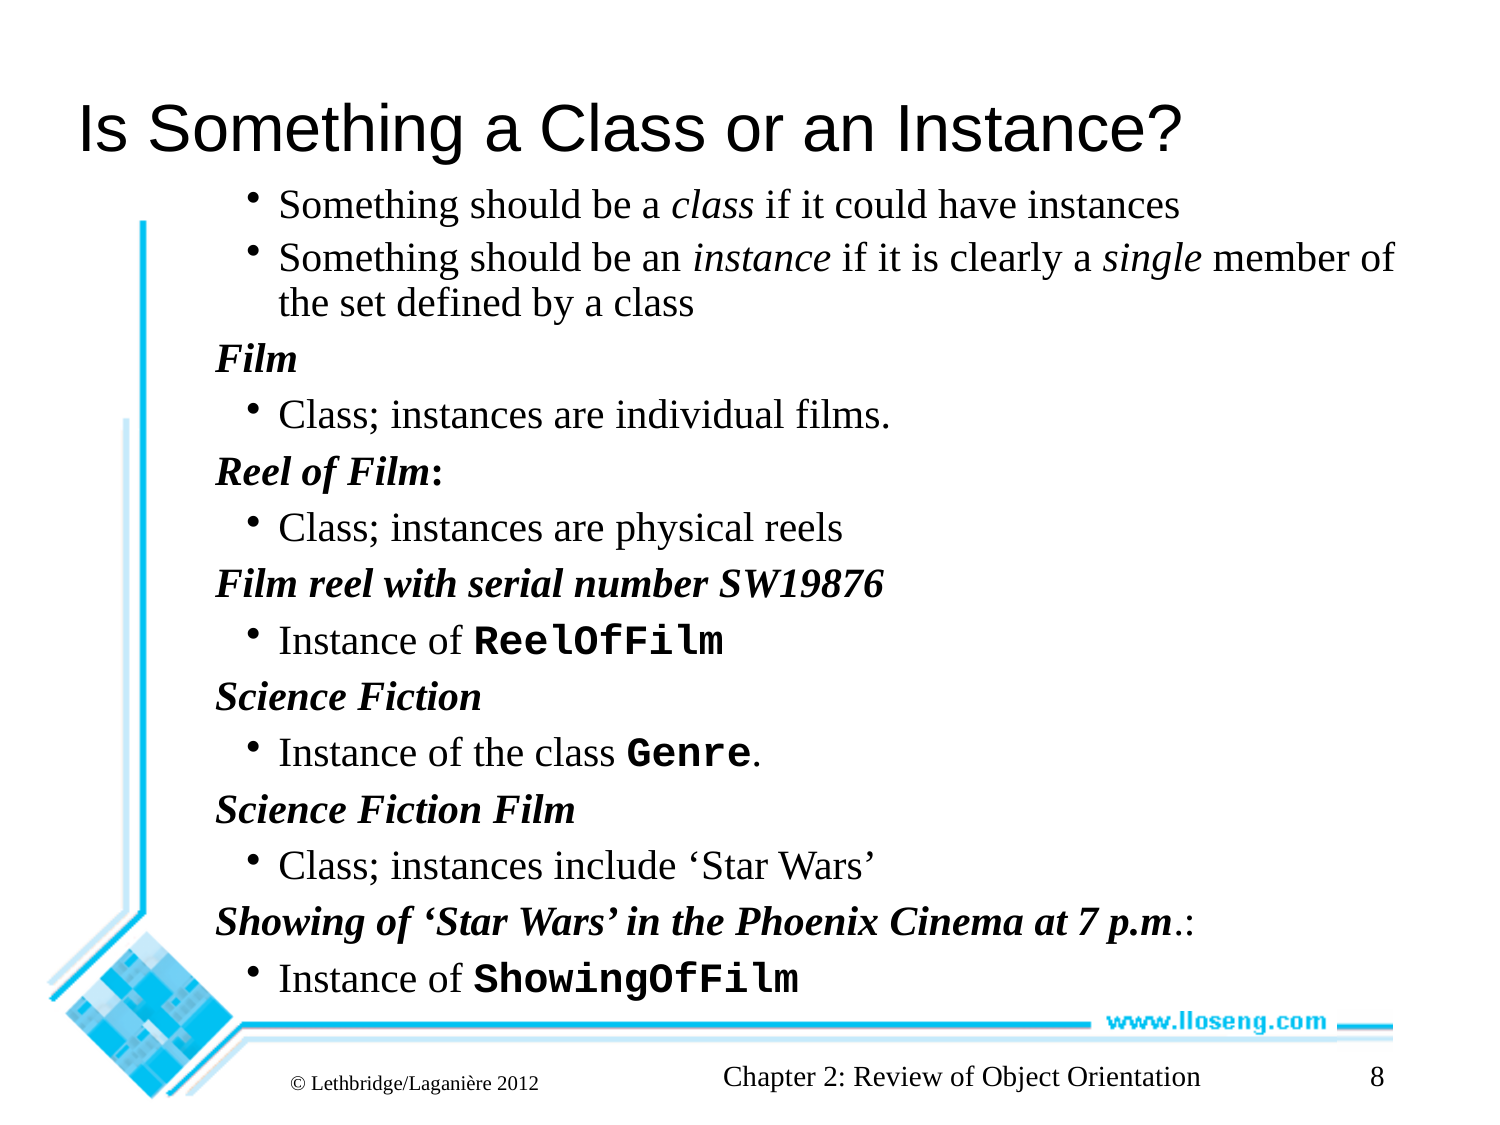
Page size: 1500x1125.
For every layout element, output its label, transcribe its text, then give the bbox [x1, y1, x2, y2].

slide_number © Lethbridge/Laganière 2012 [275, 1062, 600, 1125]
footer Chapter 2: Review of Object Orientation [624, 1050, 1300, 1125]
slide_number 8 [1325, 1050, 1400, 1125]
picture [35, 209, 1393, 1101]
title Is Something a Class or an Instance? [62, 50, 1413, 200]
list Something should be a class if it could have instances Something should be an instance if it is clearly a single member of the set defined by a class Film Class; instances are individual films. Reel of Film: Class; instances are physical reels Film reel with serial number SW19876 Instance of ReelOfFilm Science Fiction Instance of the class Genre. Science Fiction Film Class; instances include ‘Star Wars’ Showing of ‘Star Wars’ in the Phoenix Cinema at 7 p.m.: Instance of ShowingOfFilm [200, 174, 1438, 1013]
